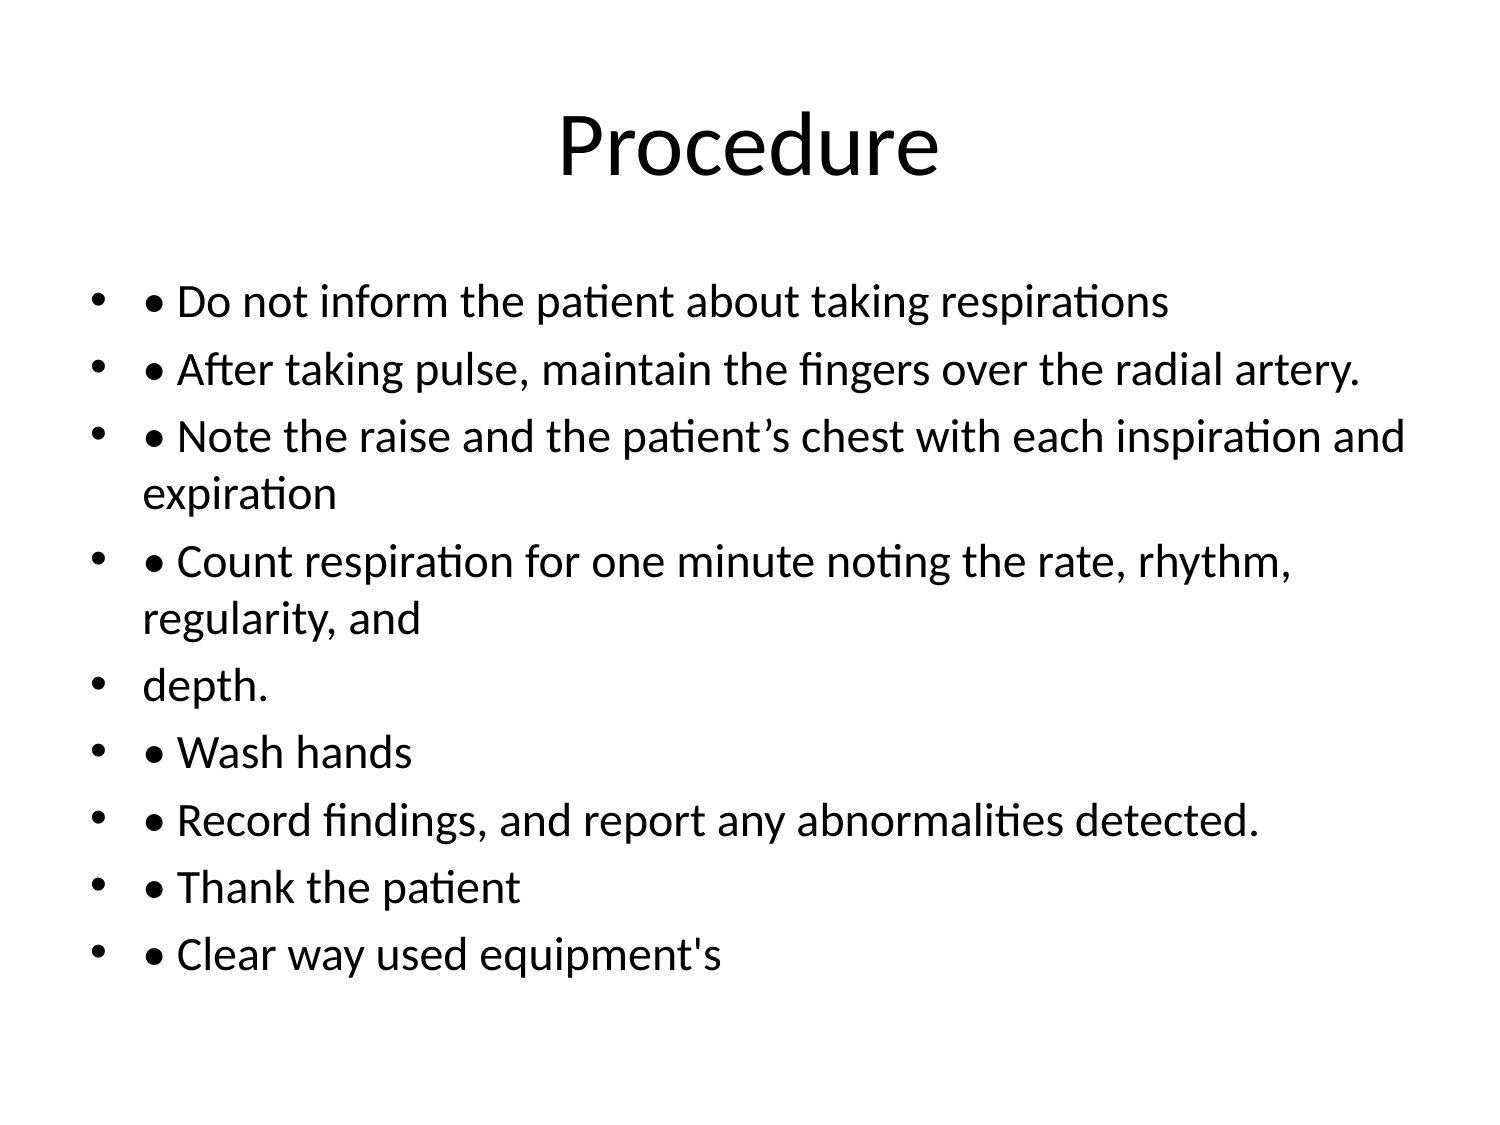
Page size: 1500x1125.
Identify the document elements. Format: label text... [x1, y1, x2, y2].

list • Do not inform the patient about taking respirations • After taking pulse, maintain the fingers over the radial artery. • Note the raise and the patient’s chest with each inspiration and expiration • Count respiration for one minute noting the rate, rhythm, regularity, and depth. • Wash hands • Record findings, and report any abnormalities detected. • Thank the patient • Clear way used equipment's [75, 262, 1425, 1005]
title Procedure [75, 45, 1425, 233]
